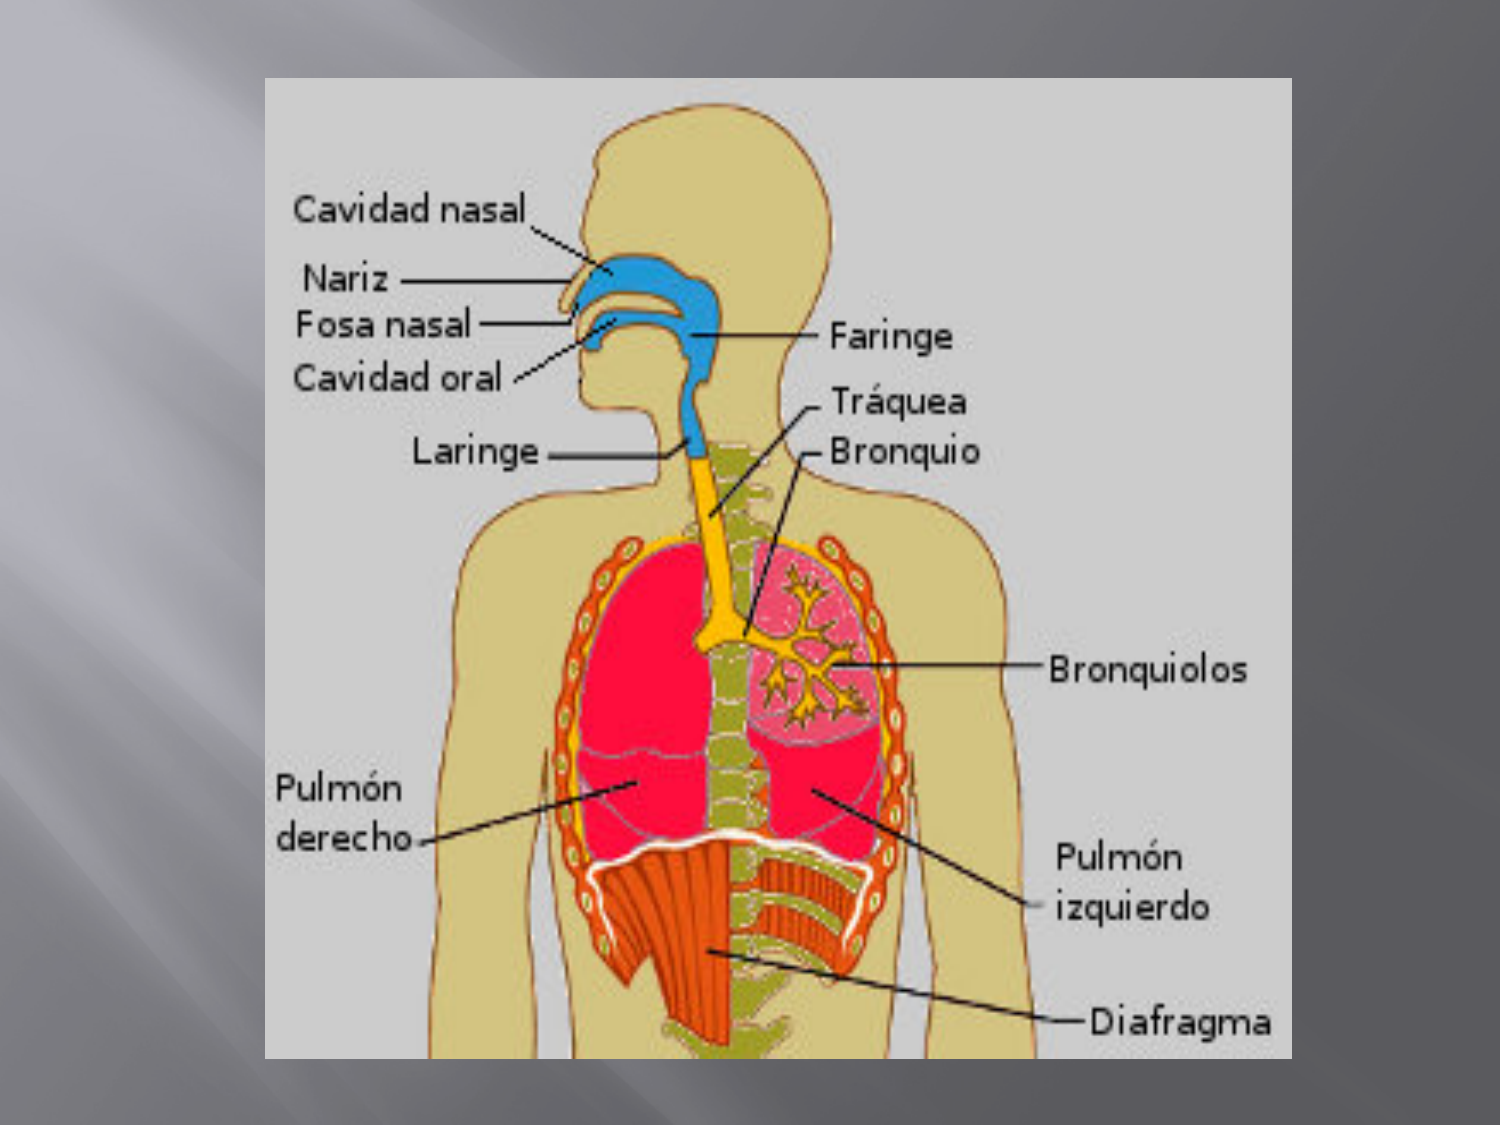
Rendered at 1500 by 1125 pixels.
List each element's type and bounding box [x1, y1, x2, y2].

list [75, 42, 1425, 1035]
picture [265, 77, 1292, 1060]
